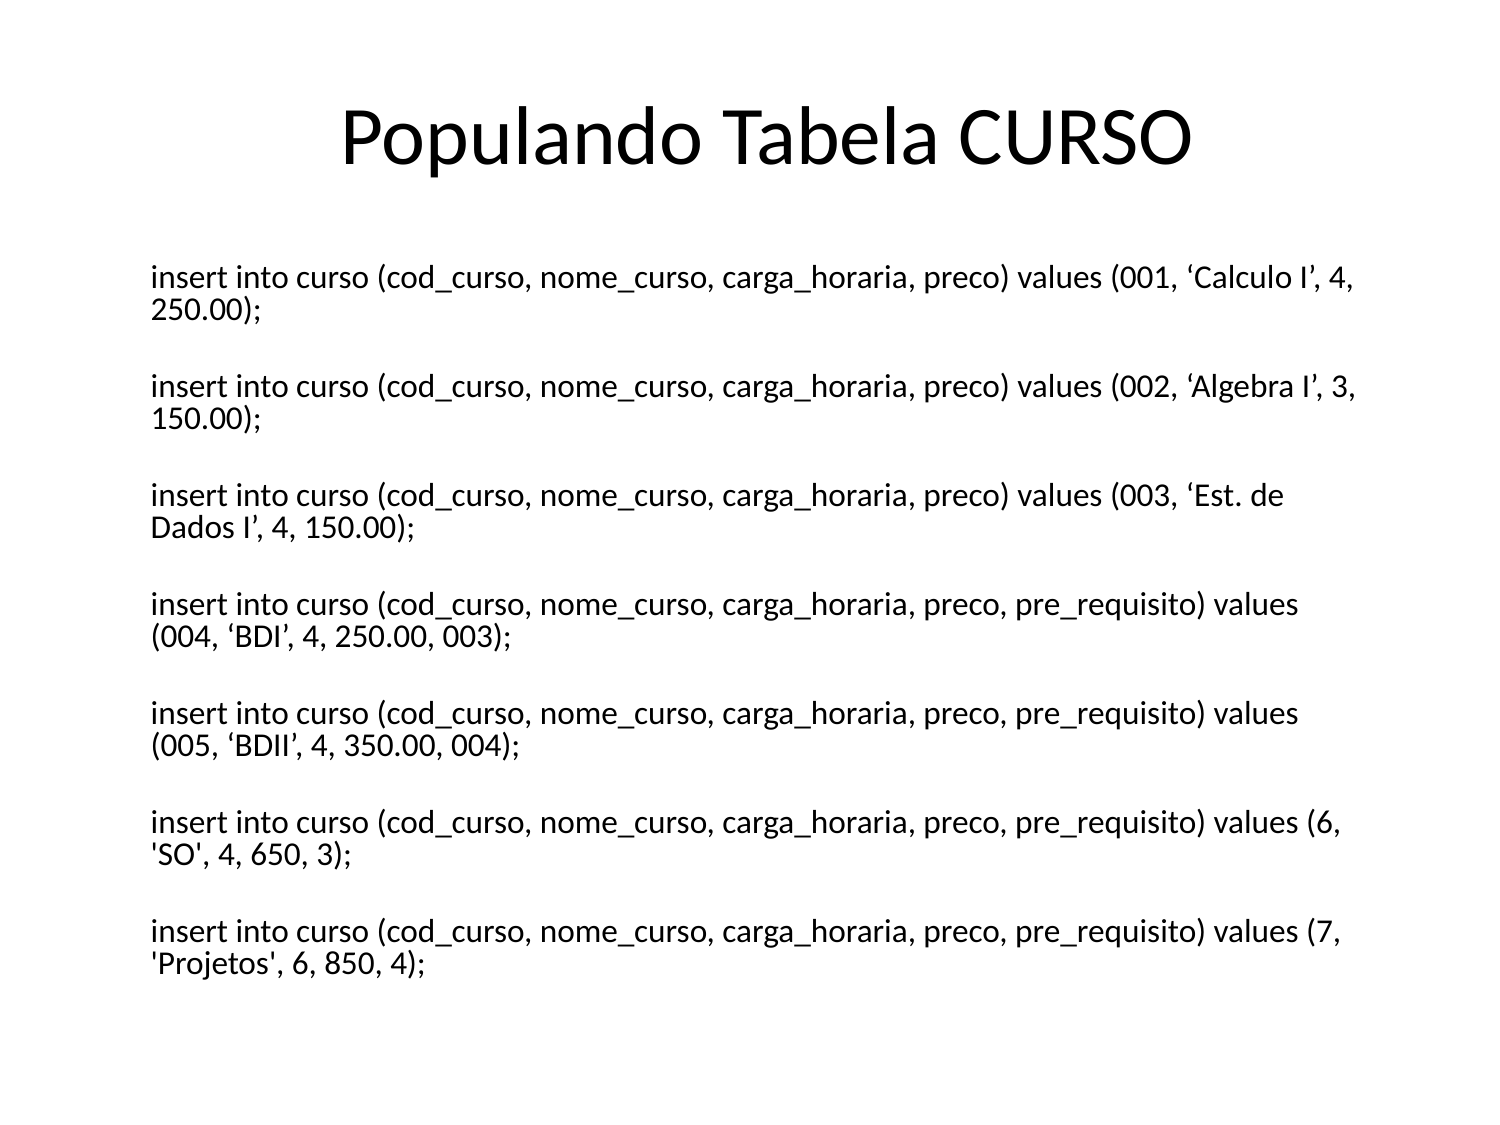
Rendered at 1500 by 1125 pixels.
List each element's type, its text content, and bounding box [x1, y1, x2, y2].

subtitle insert into curso (cod_curso, nome_curso, carga_horaria, preco) values (001, ‘Calculo I’, 4, 250.00); insert into curso (cod_curso, nome_curso, carga_horaria, preco) values (002, ‘Algebra I’, 3, 150.00); insert into curso (cod_curso, nome_curso, carga_horaria, preco) values (003, ‘Est. de Dados I’, 4, 150.00); insert into curso (cod_curso, nome_curso, carga_horaria, preco, pre_requisito) values (004, ‘BDI’, 4, 250.00, 003); insert into curso (cod_curso, nome_curso, carga_horaria, preco, pre_requisito) values (005, ‘BDII’, 4, 350.00, 004); insert into curso (cod_curso, nome_curso, carga_horaria, preco, pre_requisito) values (6, 'SO', 4, 650, 3); insert into curso (cod_curso, nome_curso, carga_horaria, preco, pre_requisito) values (7, 'Projetos', 6, 850, 4); [135, 255, 1376, 1071]
title Populando Tabela CURSO [242, 31, 1294, 232]
